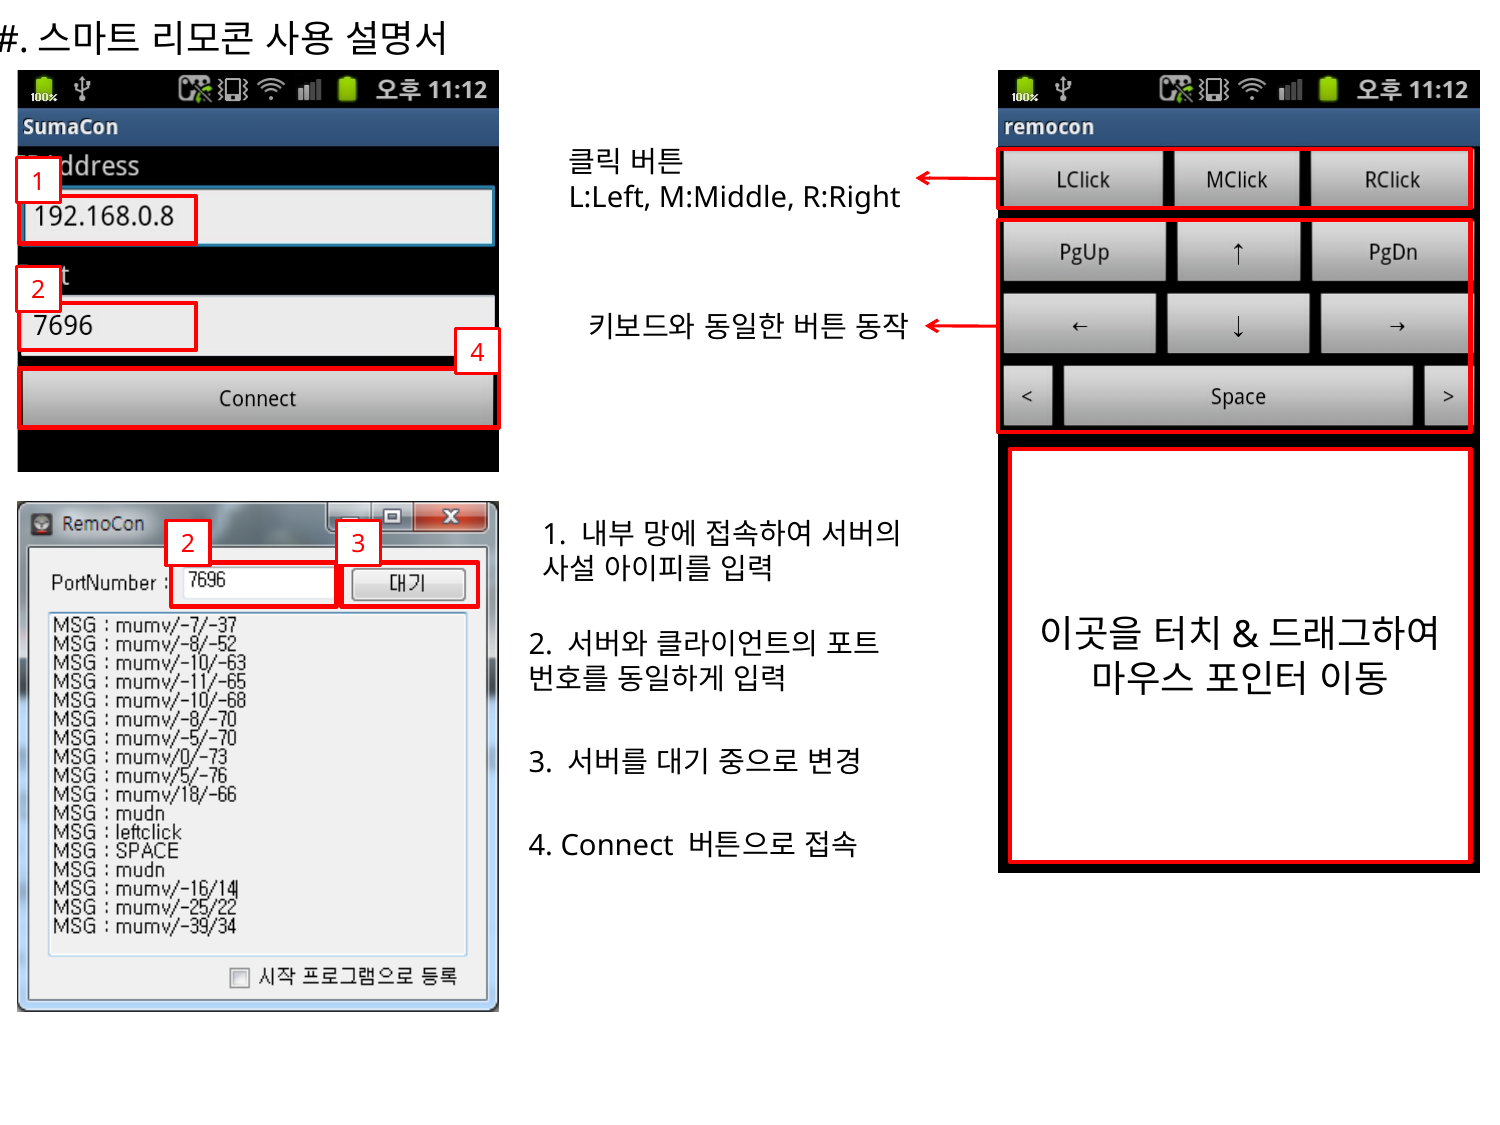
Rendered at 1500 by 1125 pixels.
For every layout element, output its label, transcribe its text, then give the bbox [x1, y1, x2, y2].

picture [17, 501, 500, 1012]
text_box 1. 내부 망에 접속하여 서버의 사설 아이피를 입력 [527, 507, 918, 593]
text_box 2. 서버와 클라이언트의 포트 번호를 동일하게 입력 [513, 618, 932, 703]
picture [17, 70, 500, 473]
text_box 4. Connect 버튼으로 접속 [513, 819, 932, 869]
text_box 3. 서버를 대기 중으로 변경 [513, 736, 932, 787]
picture [997, 70, 1480, 874]
text_box 키보드와 동일한 버튼 동작 [573, 300, 925, 351]
text_box #.스마트 리모콘 사용 설명서 [0, 7, 464, 67]
text_box 클릭 버튼 L:Left, M:Middle, R:Right [553, 135, 916, 221]
